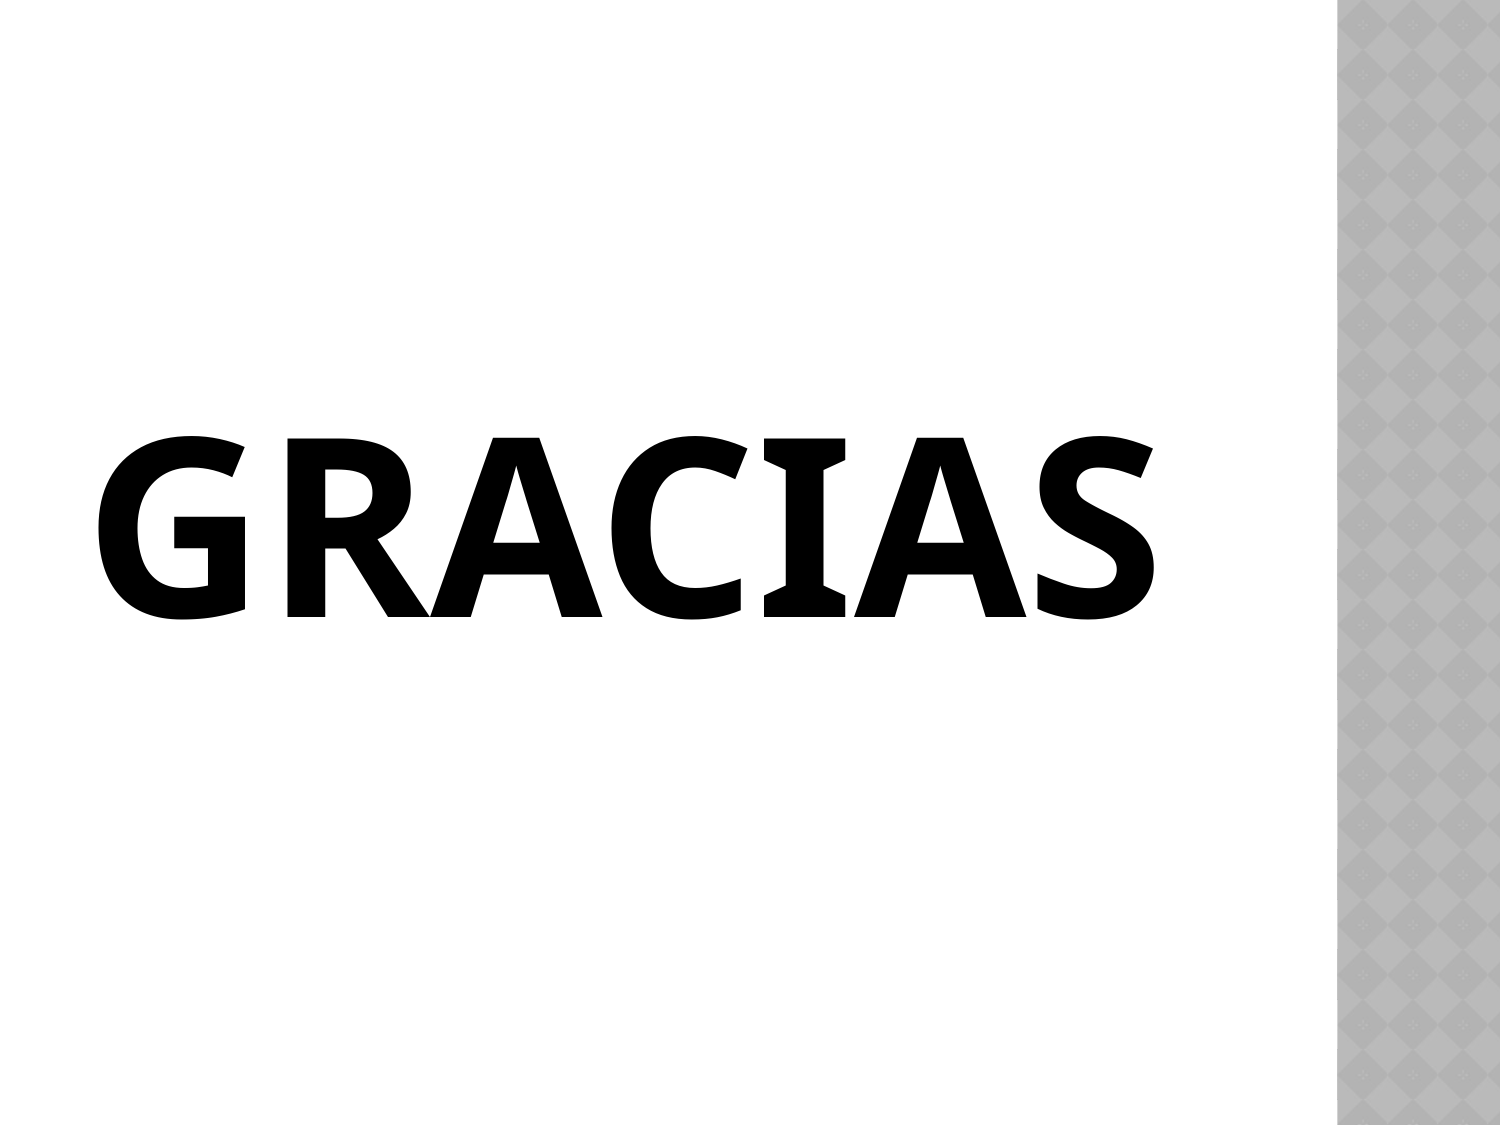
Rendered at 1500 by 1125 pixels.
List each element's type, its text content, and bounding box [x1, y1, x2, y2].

title gracias [76, 479, 1265, 668]
